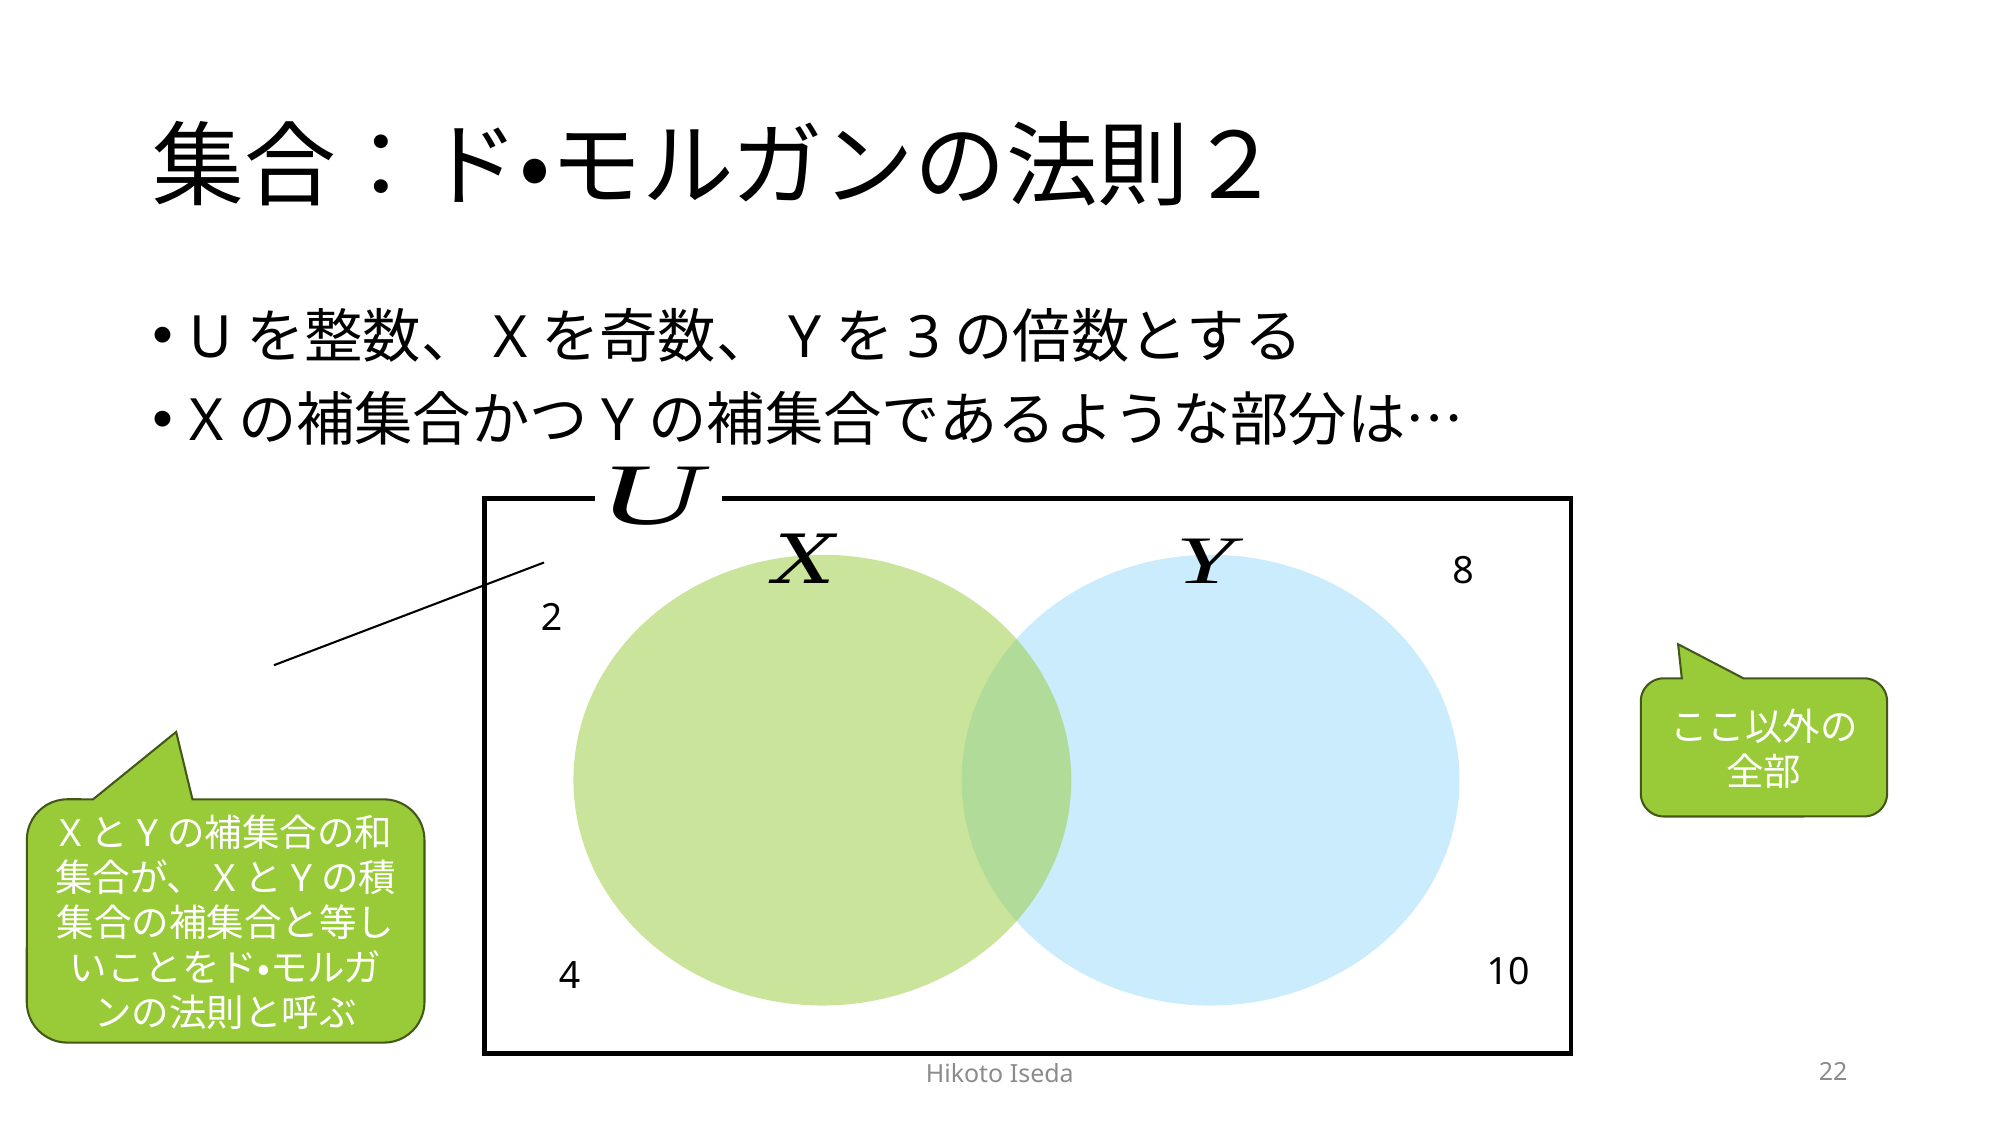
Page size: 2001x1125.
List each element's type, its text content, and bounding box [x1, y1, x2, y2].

slide_number 22 [1412, 1042, 1863, 1103]
text_box [572, 553, 1073, 1007]
text_box 2 [544, 585, 578, 646]
text_box [484, 498, 1572, 1054]
list Uを整数、Xを奇数、Yを3の倍数とする Xの補集合かつYの補集合であるような部分は… [137, 299, 1863, 1014]
text_box 8 [1437, 538, 1489, 599]
text_box 4 [544, 943, 596, 1004]
text_box 10 [1471, 939, 1545, 1000]
footer Hikoto Iseda [662, 1054, 1338, 1103]
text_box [305, 562, 544, 666]
text_box XとYの補集合の和集合が、XとYの積集合の補集合と等しいことをド・モルガンの法則と呼ぶ [25, 730, 426, 1044]
text_box ここ以外の全部 [1639, 642, 1889, 818]
title 集合：ド・モルガンの法則２ [137, 59, 1863, 278]
